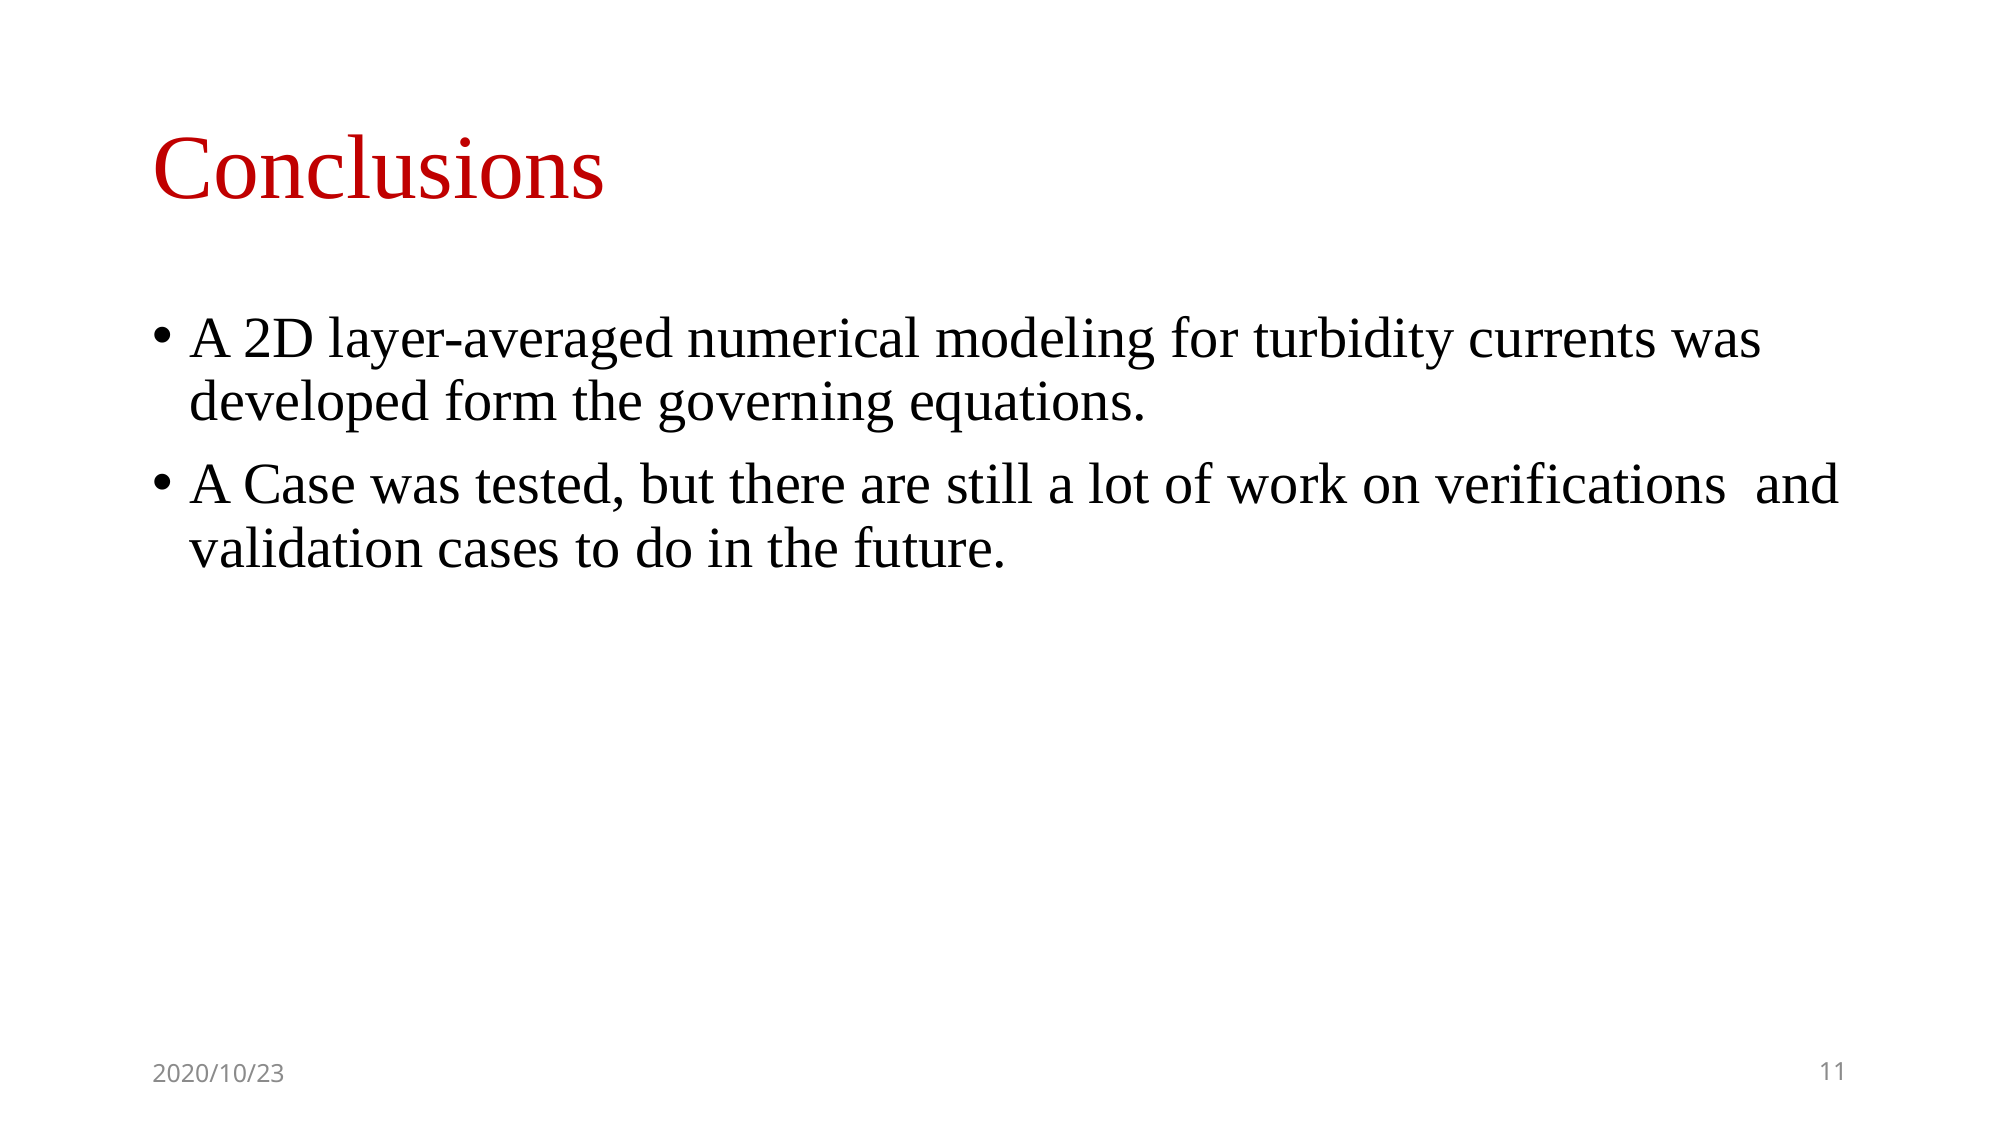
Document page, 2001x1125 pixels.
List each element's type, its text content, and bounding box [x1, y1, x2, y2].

list A 2D layer-averaged numerical modeling for turbidity currents was developed form the governing equations. A Case was tested, but there are still a lot of work on verifications and validation cases to do in the future. [137, 299, 1863, 1014]
title Conclusions [137, 59, 1863, 278]
slide_number 11 [1412, 1042, 1863, 1103]
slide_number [137, 1042, 588, 1103]
